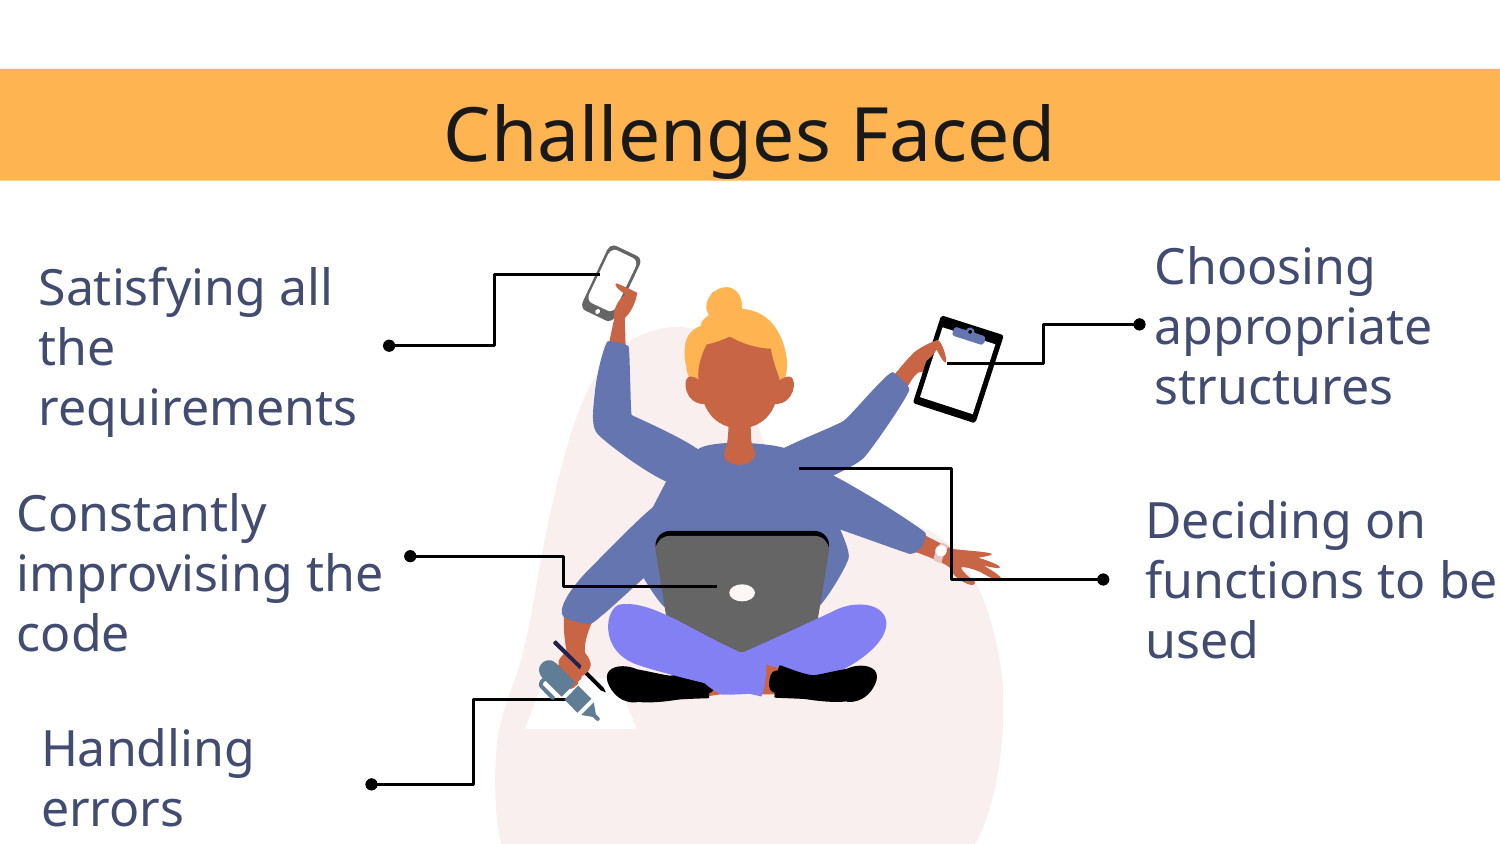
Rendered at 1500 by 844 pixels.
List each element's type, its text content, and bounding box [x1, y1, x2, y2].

text_box [116, 394, 502, 483]
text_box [371, 698, 576, 785]
text_box Handling errors [26, 728, 411, 823]
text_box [798, 467, 1104, 580]
text_box Choosing appropriate structures [1139, 246, 1500, 403]
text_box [409, 555, 718, 587]
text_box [947, 324, 1140, 364]
text_box Deciding on functions to be used [1130, 499, 1500, 657]
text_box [536, 658, 603, 720]
text_box Constantly improvising the code [1, 528, 481, 614]
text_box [524, 245, 1004, 730]
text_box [388, 274, 600, 346]
title Challenges Faced [116, 71, 1383, 166]
text_box Satisfying all the requirements [23, 298, 390, 393]
